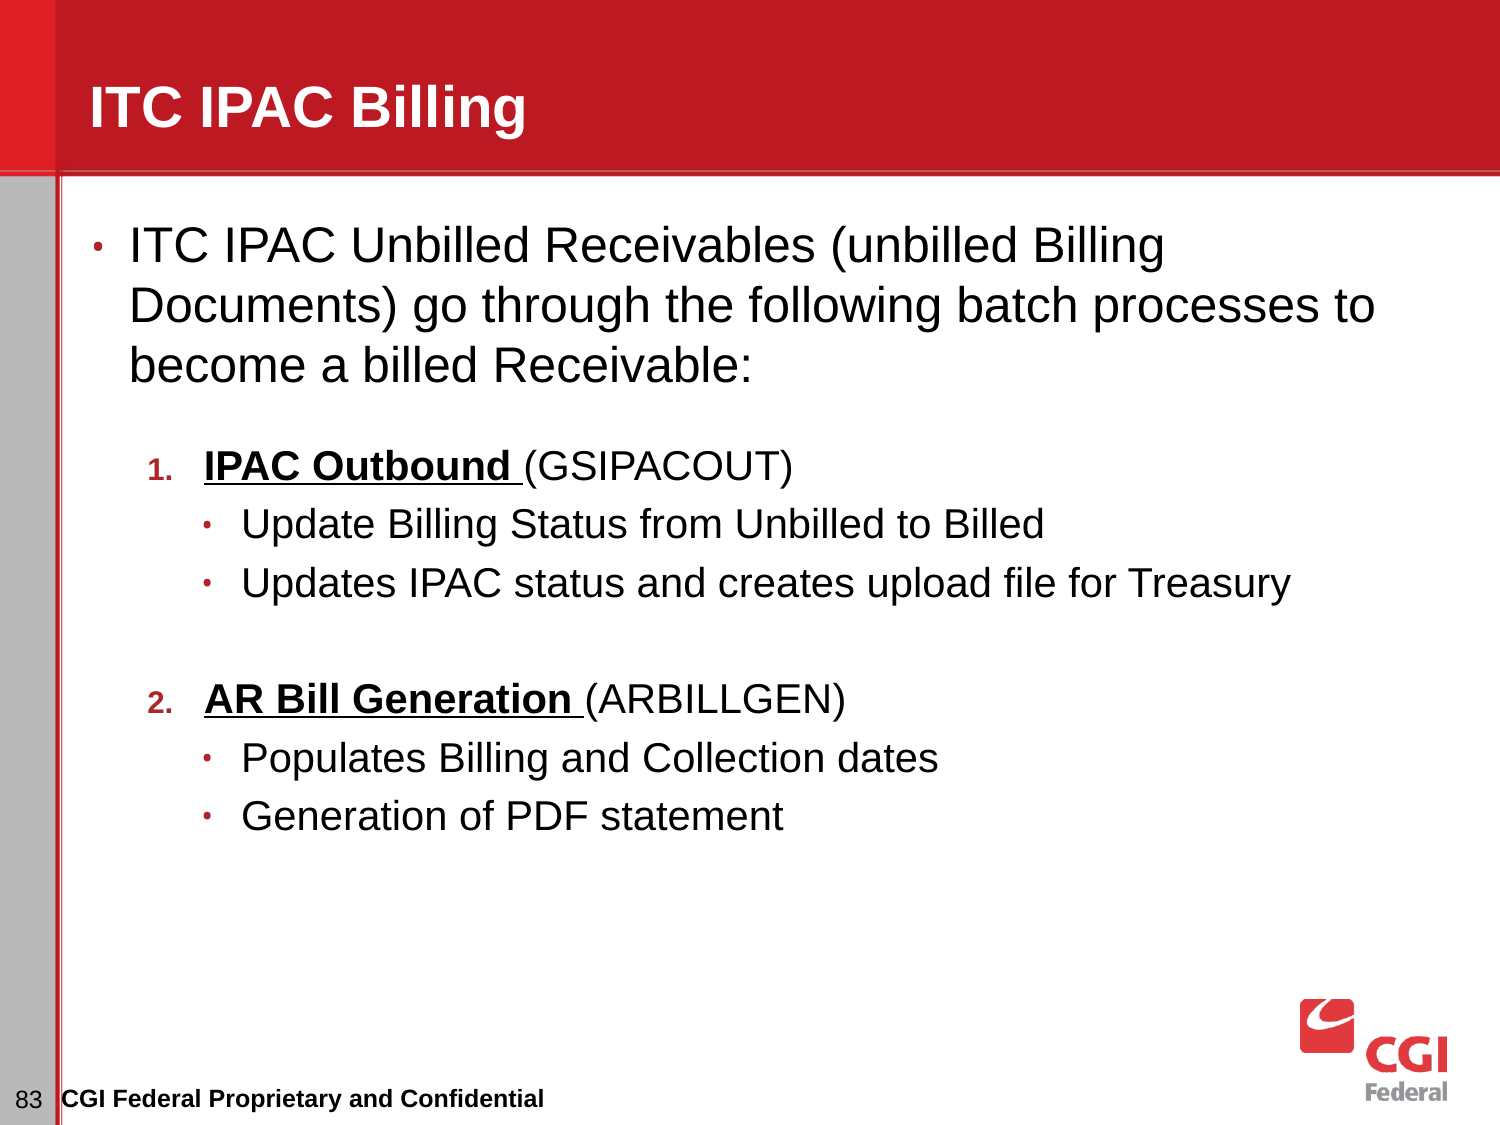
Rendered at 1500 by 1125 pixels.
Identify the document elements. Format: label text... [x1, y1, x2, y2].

title ITC IPAC Billing [74, 54, 1467, 147]
list ITC IPAC Unbilled Receivables (unbilled Billing Documents) go through the following batch processes to become a billed Receivable: IPAC Outbound (GSIPACOUT) Update Billing Status from Unbilled to Billed Updates IPAC status and creates upload file for Treasury AR Bill Generation (ARBILLGEN) Populates Billing and Collection dates Generation of PDF statement [76, 205, 1426, 948]
slide_number ‹#› [0, 1076, 46, 1124]
picture [1300, 999, 1447, 1101]
footer CGI Federal Proprietary and Confidential [46, 1074, 1197, 1125]
picture [0, 0, 1500, 1076]
